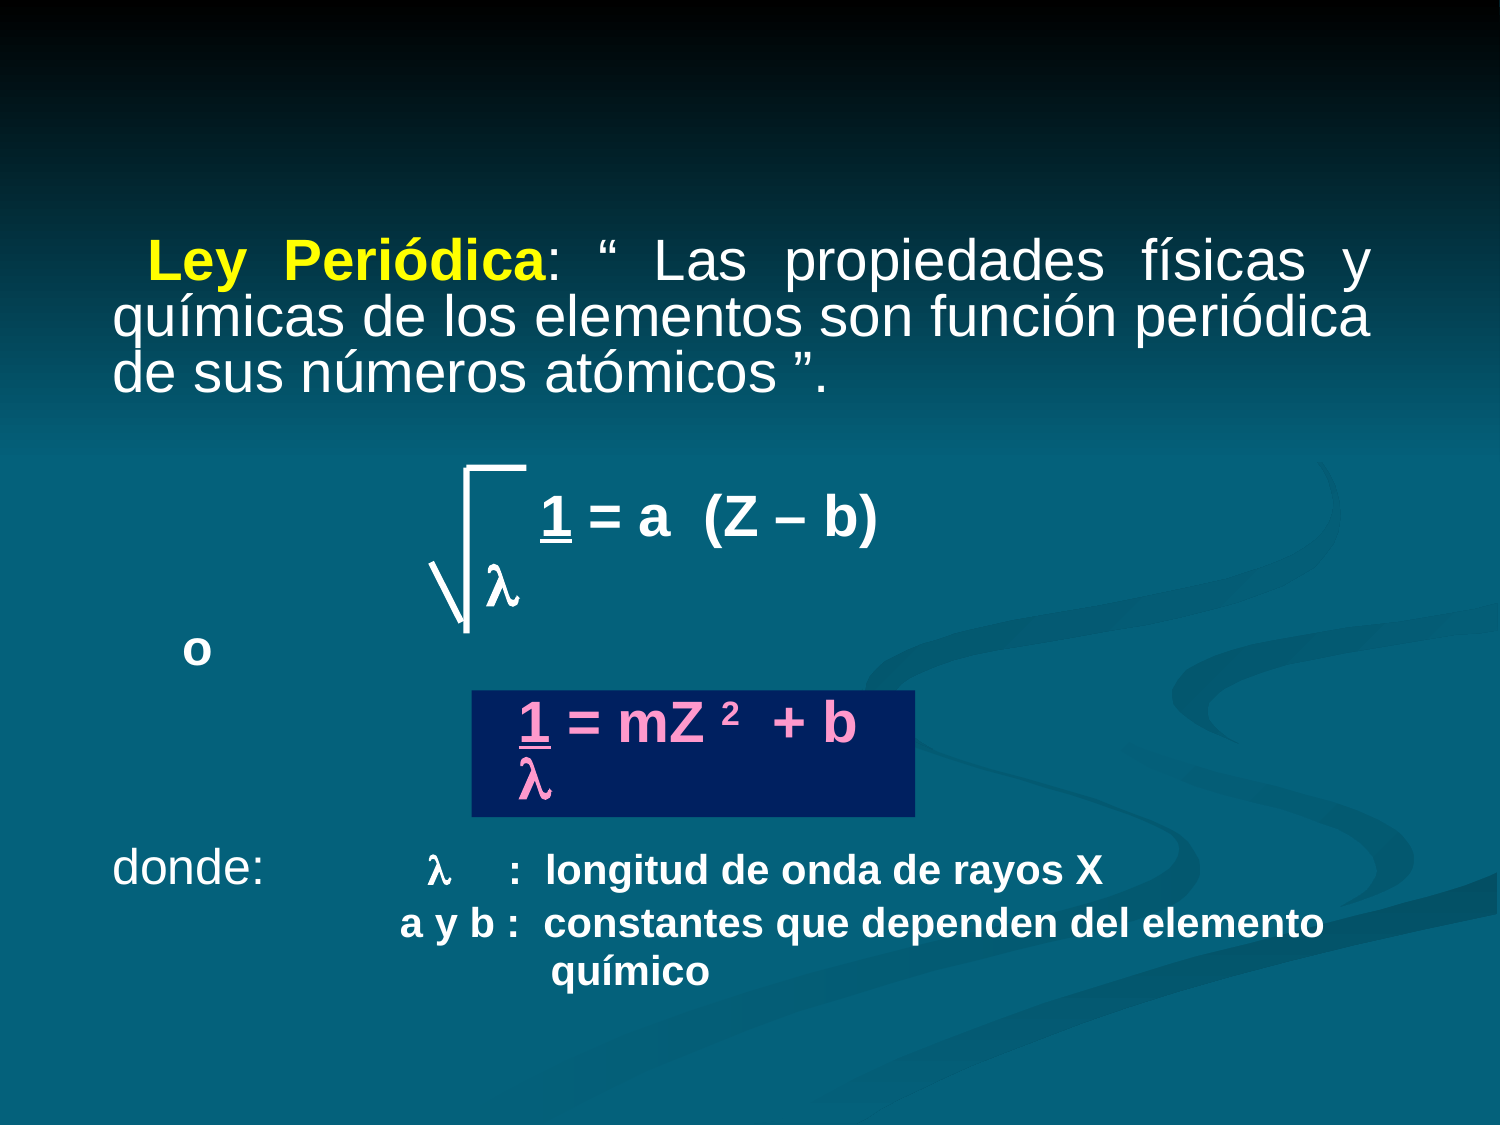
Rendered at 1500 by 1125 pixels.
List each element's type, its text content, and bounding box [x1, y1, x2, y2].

list Ley Periódica: “ Las propiedades físicas y químicas de los elementos son función periódica de sus números atómicos ”. 1 = a (Z – b)  o donde:  : longitud de onda de rayos X a y b : constantes que dependen del elemento químico [40, 160, 1389, 1083]
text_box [430, 467, 527, 634]
text_box 1 = mZ 2 + b  [471, 690, 916, 818]
